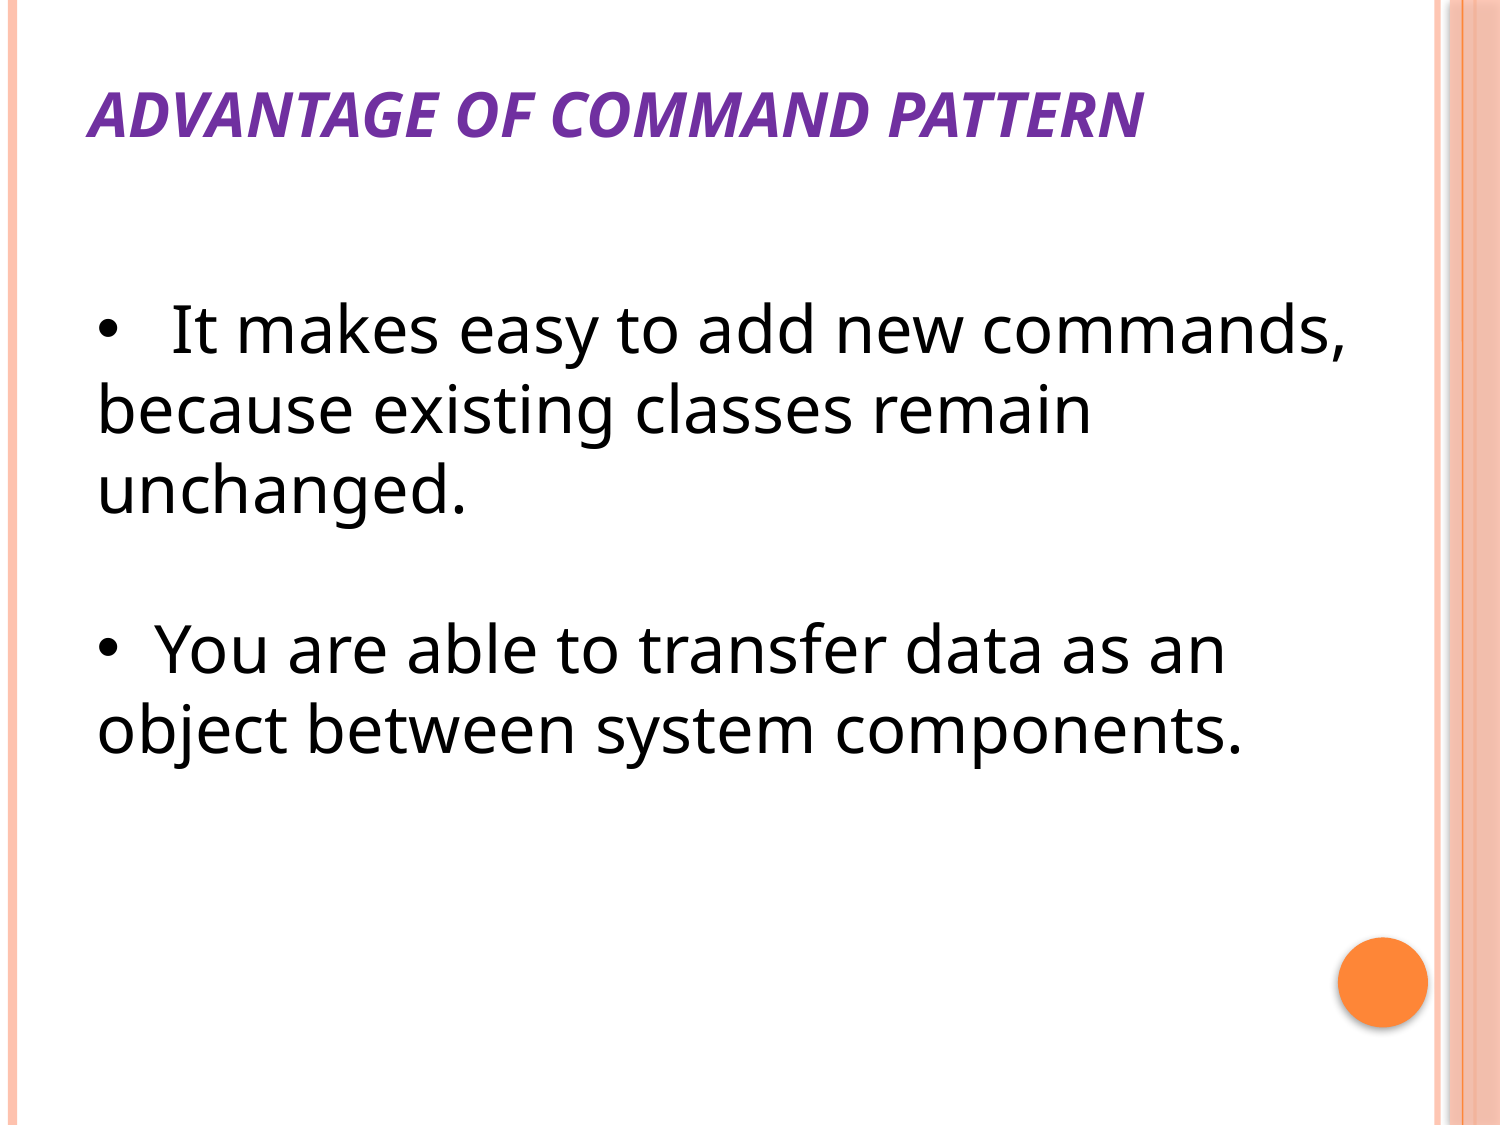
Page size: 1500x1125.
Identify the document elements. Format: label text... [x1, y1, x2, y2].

title Advantage of command pattern [75, 45, 1300, 233]
text_box It makes easy to add new commands, because existing classes remain unchanged. You are able to transfer data as an object between system components. [81, 234, 1418, 774]
